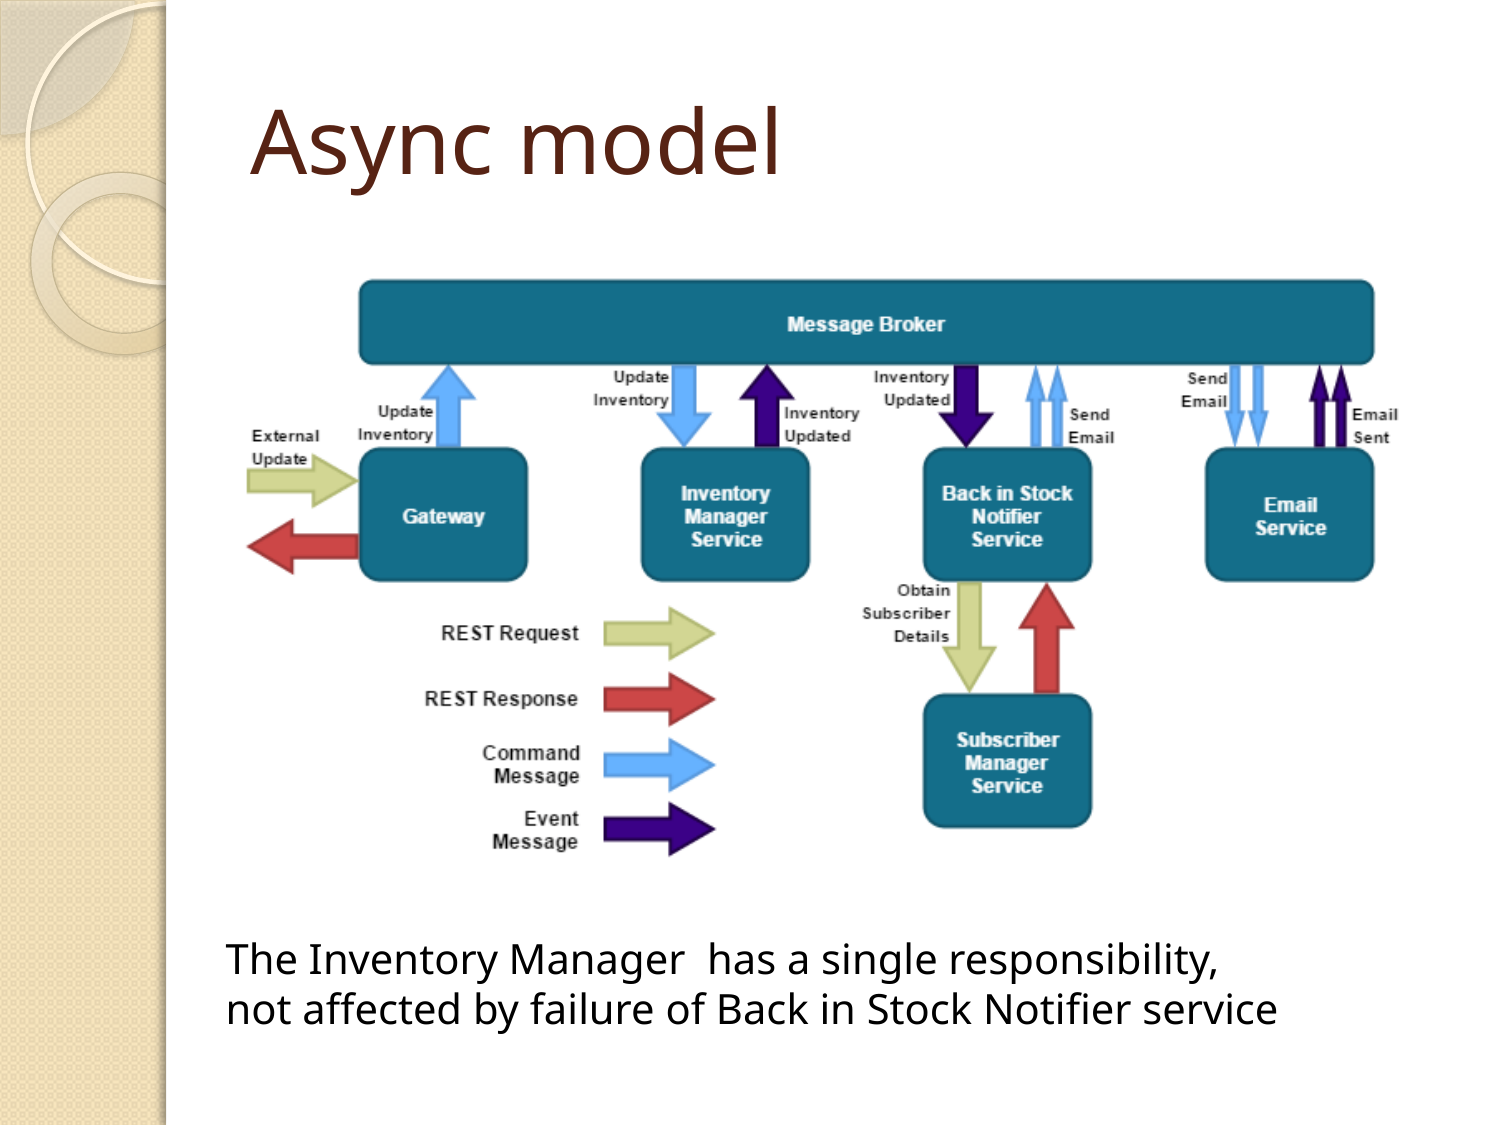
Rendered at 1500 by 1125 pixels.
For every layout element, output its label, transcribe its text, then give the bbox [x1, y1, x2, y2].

text_box The Inventory Manager has a single responsibility, not affected by failure of Back in Stock Notifier service [210, 925, 1417, 1041]
title Async model [235, 45, 1466, 233]
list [198, 243, 1417, 877]
